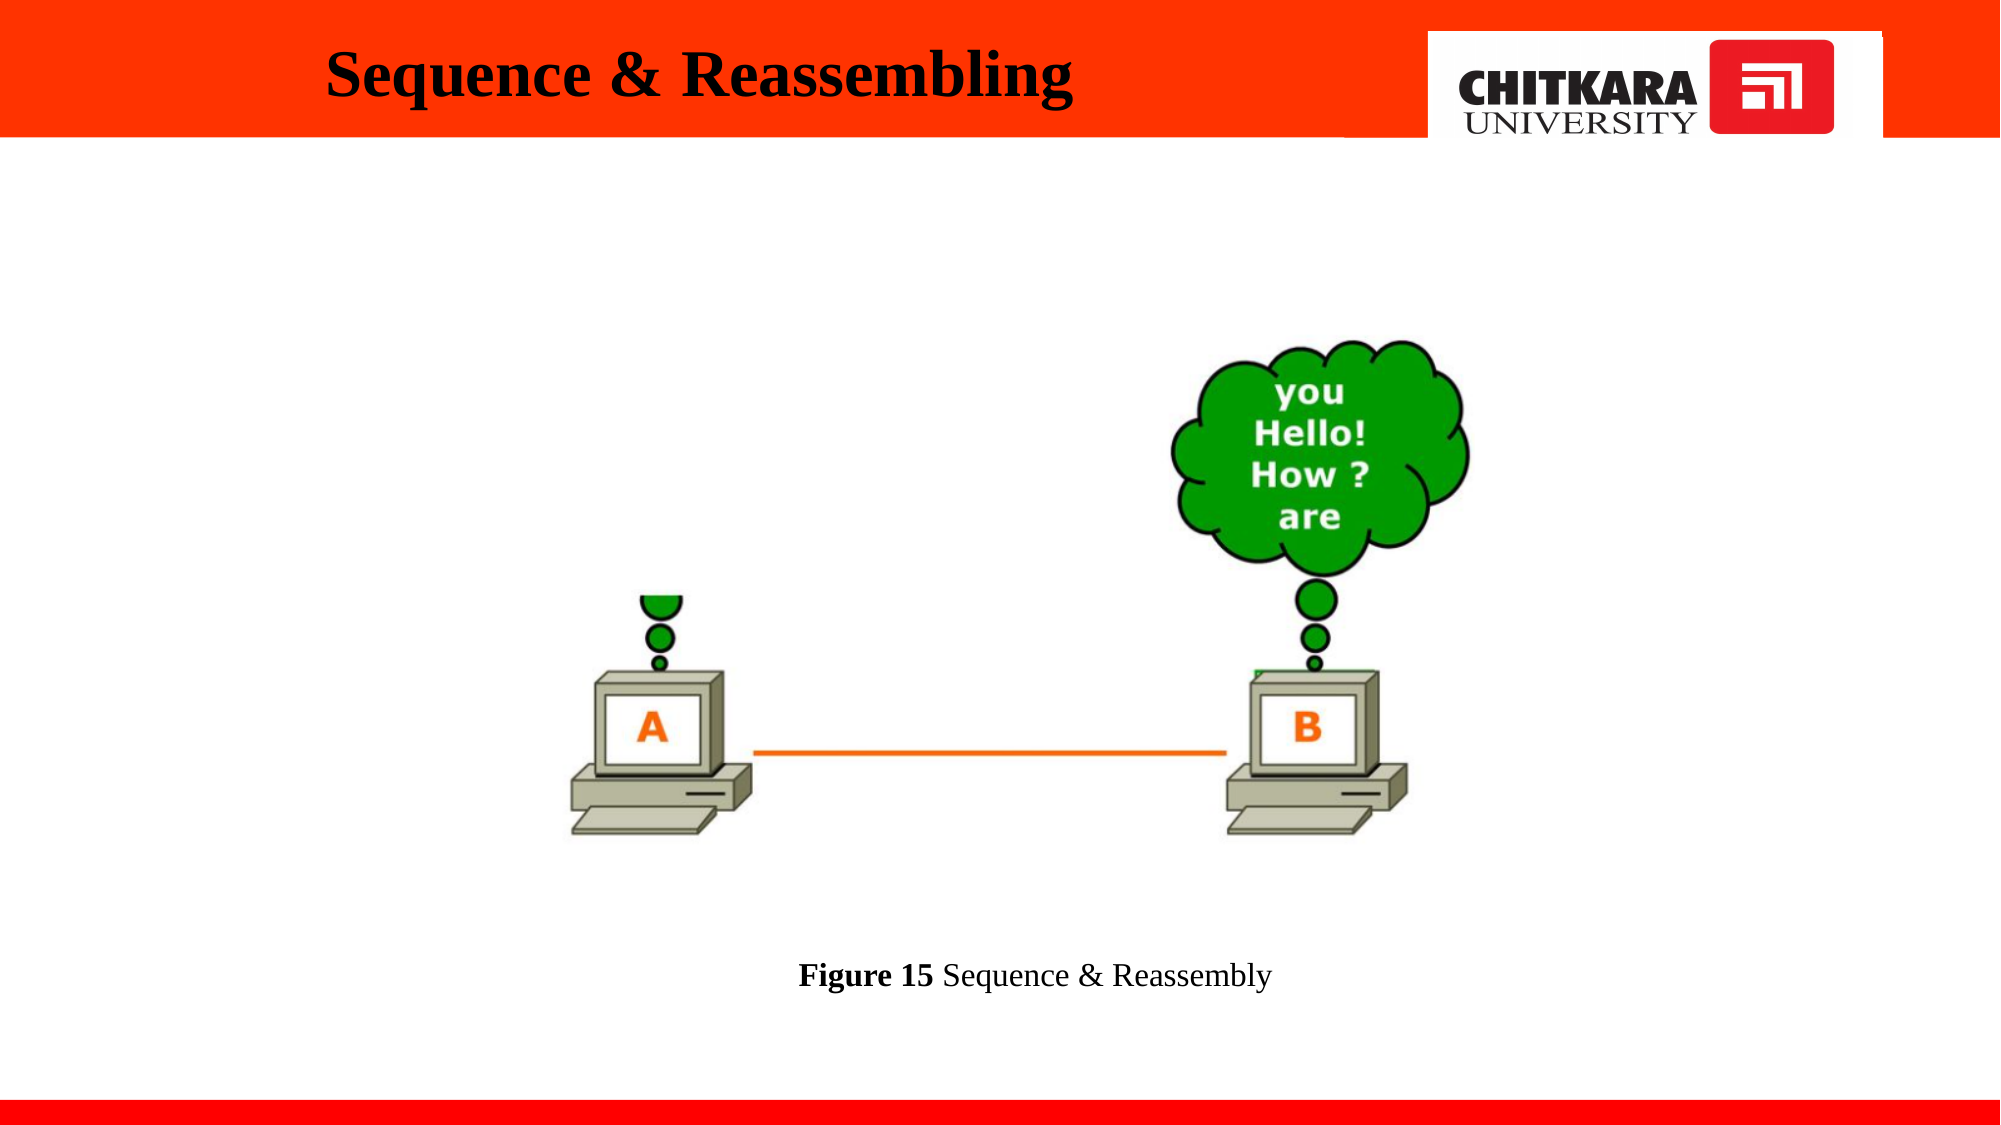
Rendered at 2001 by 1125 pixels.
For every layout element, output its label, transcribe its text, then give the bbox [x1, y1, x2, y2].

text_box Figure 15 Sequence & Reassembly [660, 925, 1411, 1001]
title Sequence & Reassembling [249, 0, 1150, 150]
picture [520, 295, 1475, 868]
picture [1433, 37, 1854, 138]
